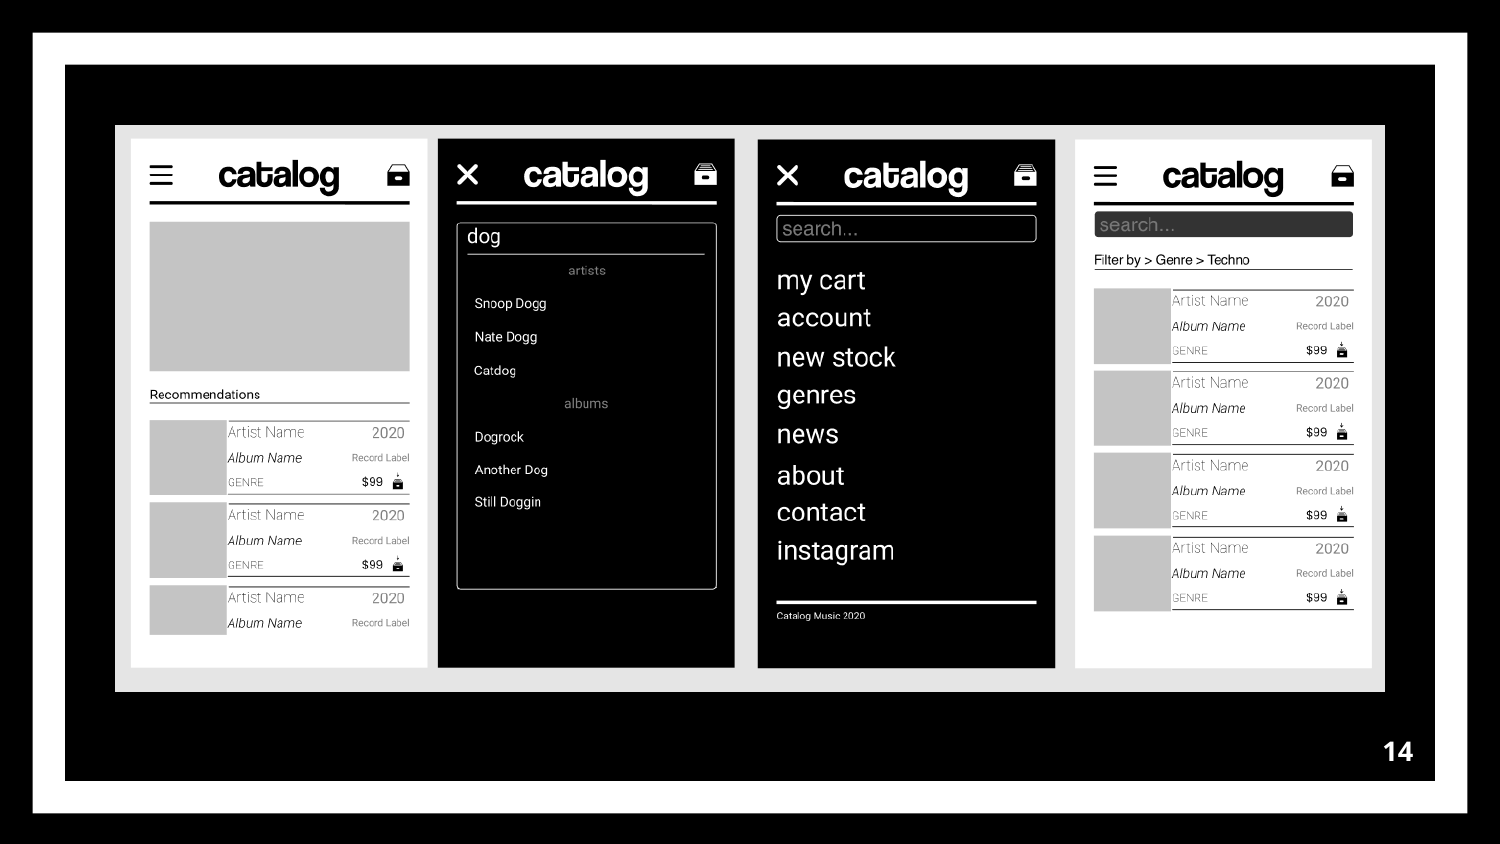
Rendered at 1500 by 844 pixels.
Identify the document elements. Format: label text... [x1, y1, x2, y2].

picture [115, 125, 1385, 692]
slide_number ‹#› [1338, 720, 1429, 786]
